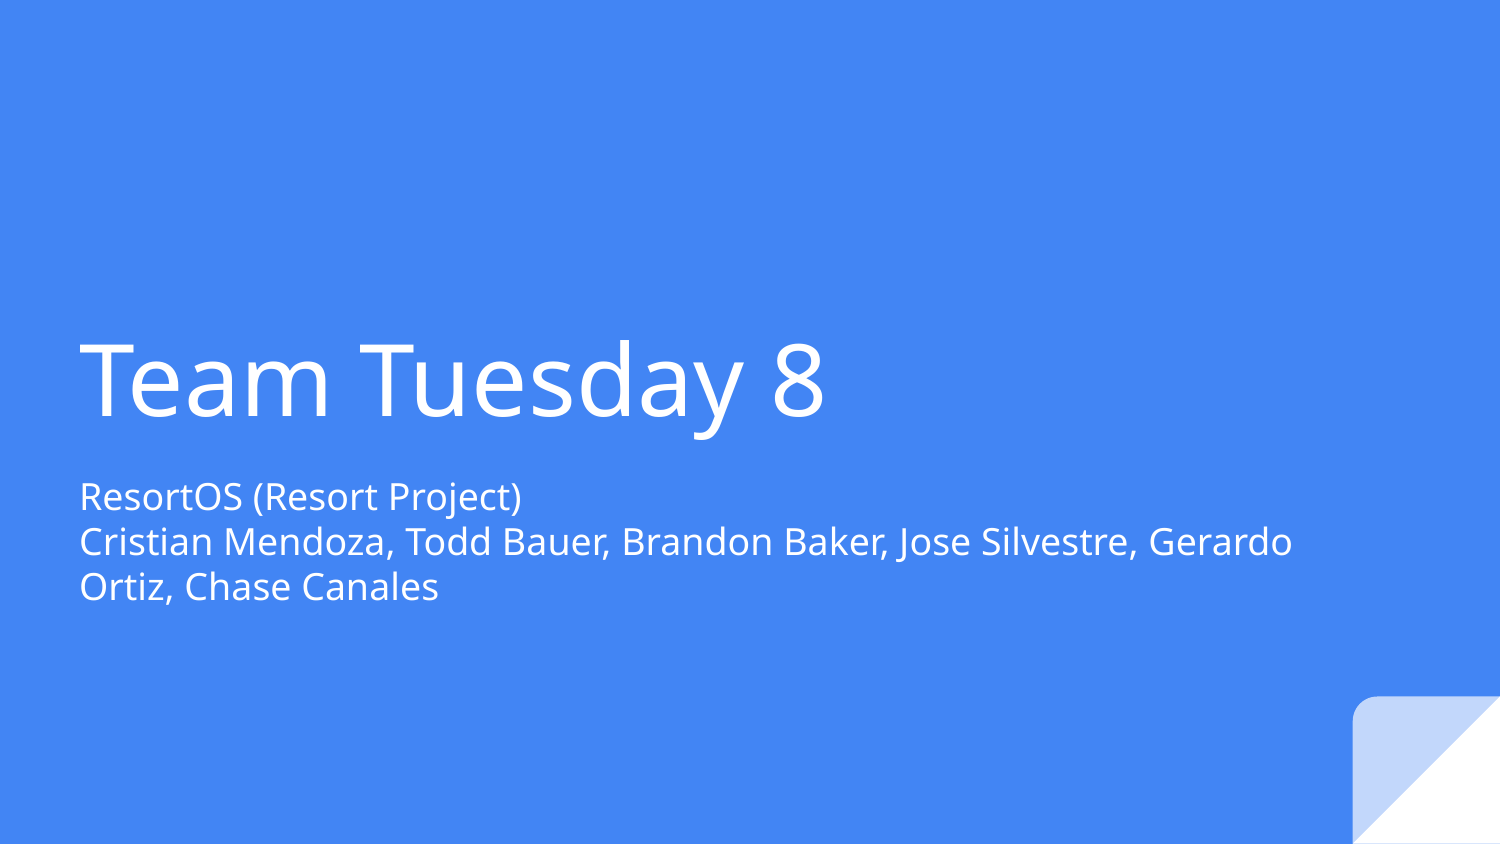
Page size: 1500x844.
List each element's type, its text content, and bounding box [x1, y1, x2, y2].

title Team Tuesday 8 [64, 298, 1413, 452]
subtitle ResortOS (Resort Project) Cristian Mendoza, Todd Bauer, Brandon Baker, Jose Silvestre, Gerardo Ortiz, Chase Canales [64, 457, 1413, 638]
